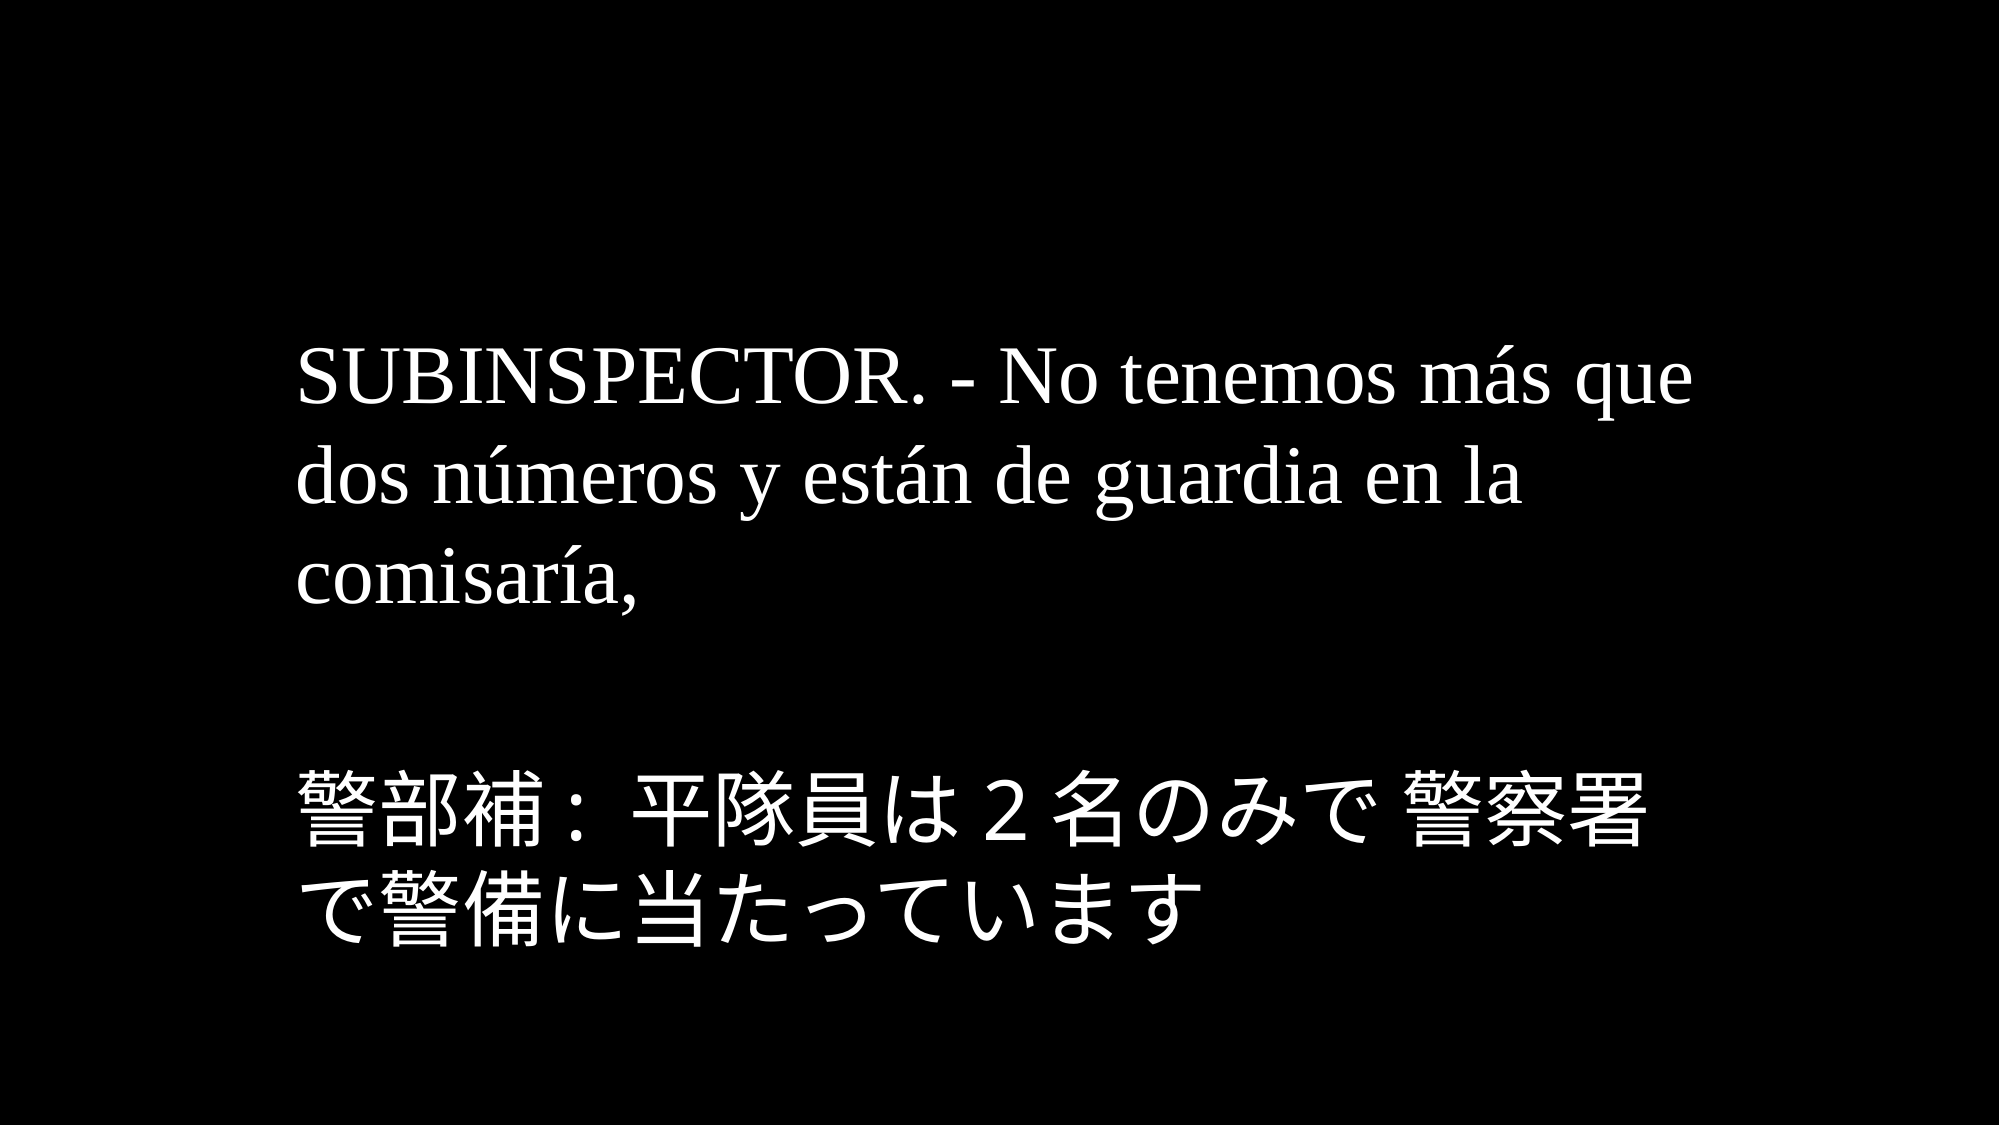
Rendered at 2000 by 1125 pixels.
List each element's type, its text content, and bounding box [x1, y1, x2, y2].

text_box SUBINSPECTOR. - No tenemos más que dos números y están de guardia en la comisaría, [280, 312, 1740, 673]
text_box 警部補: 平隊員は2名のみで 警察署で警備に当たっています [280, 749, 1719, 1010]
